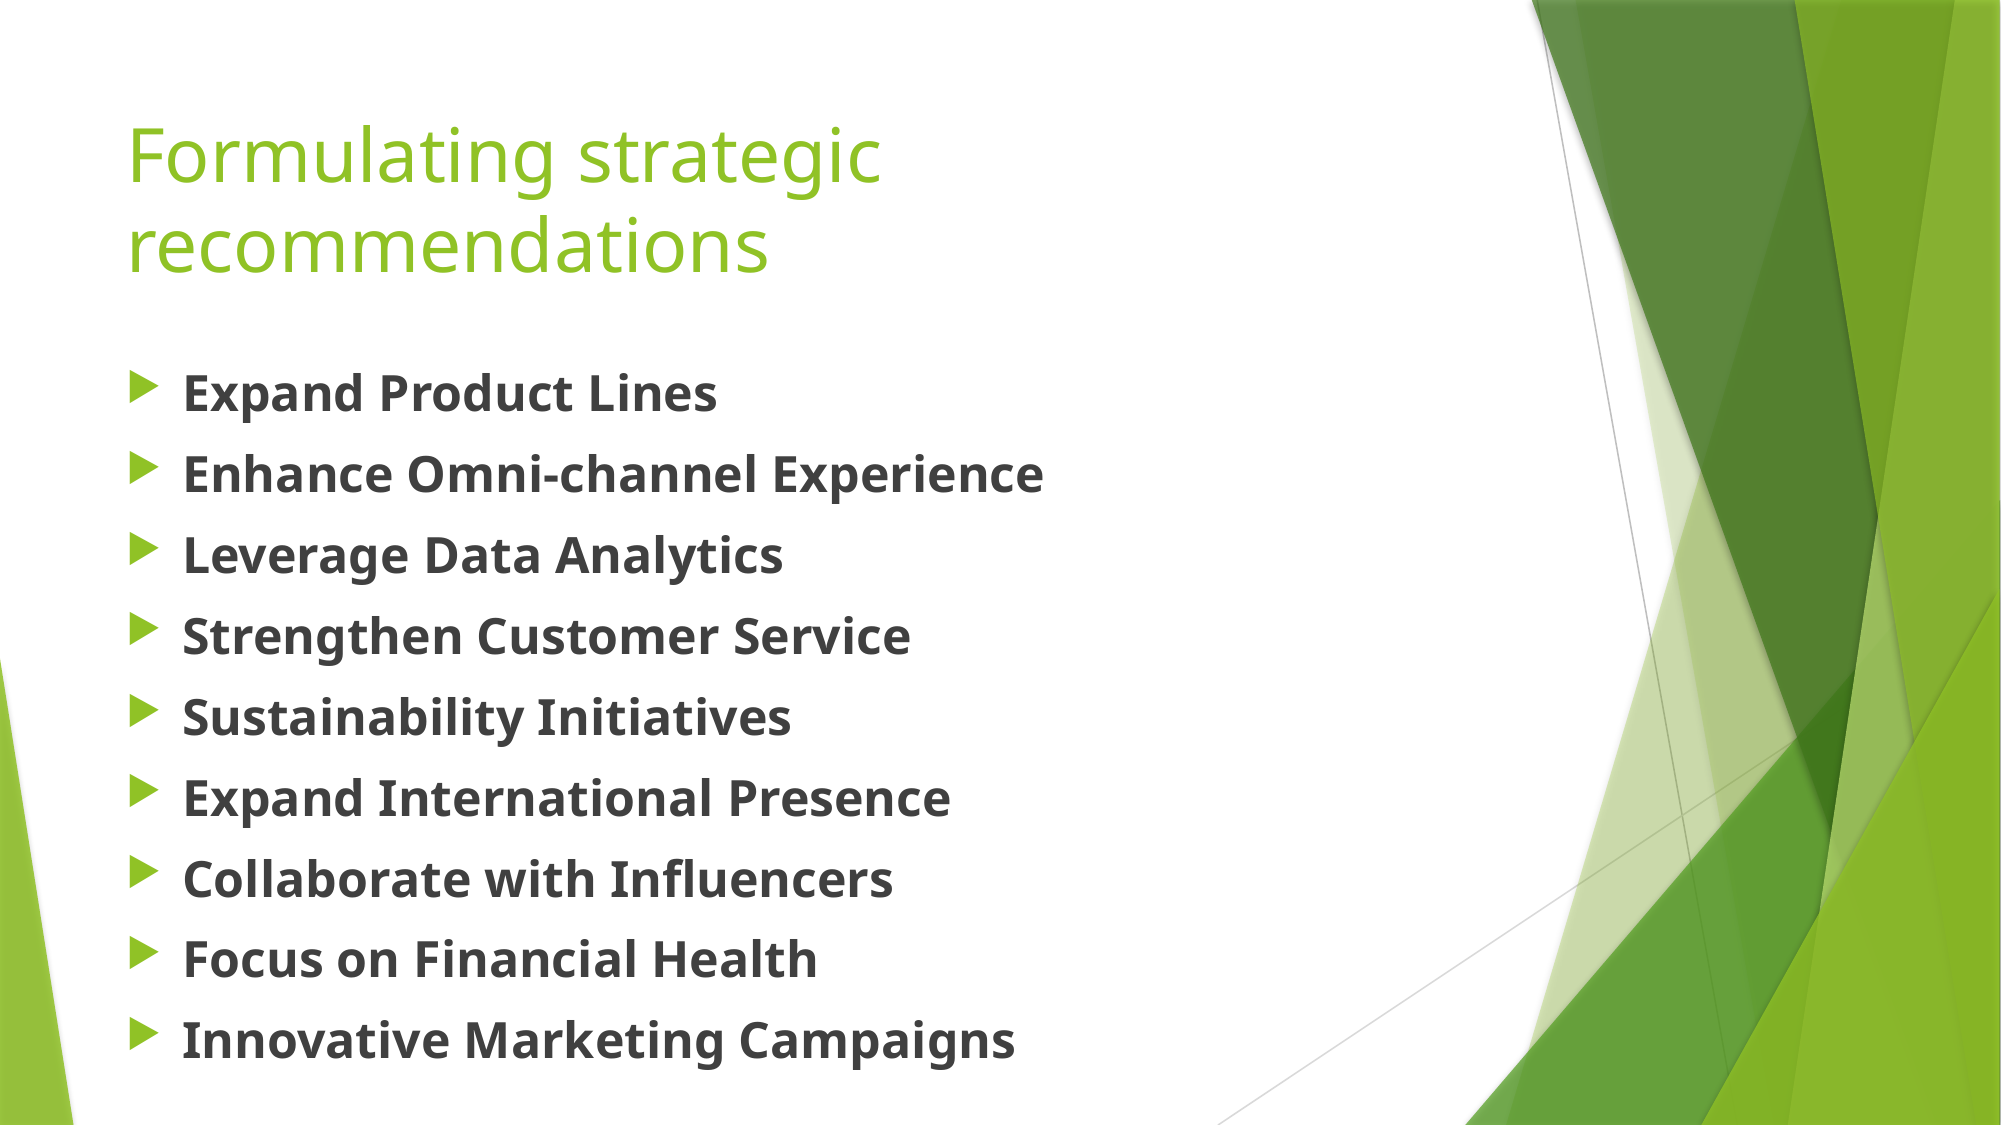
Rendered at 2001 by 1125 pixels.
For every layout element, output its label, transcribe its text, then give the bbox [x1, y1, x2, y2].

list Expand Product Lines Enhance Omni-channel Experience Leverage Data Analytics Strengthen Customer Service Sustainability Initiatives Expand International Presence Collaborate with Influencers Focus on Financial Health Innovative Marketing Campaigns [111, 354, 1522, 992]
title Formulating strategic recommendations [111, 99, 1522, 317]
